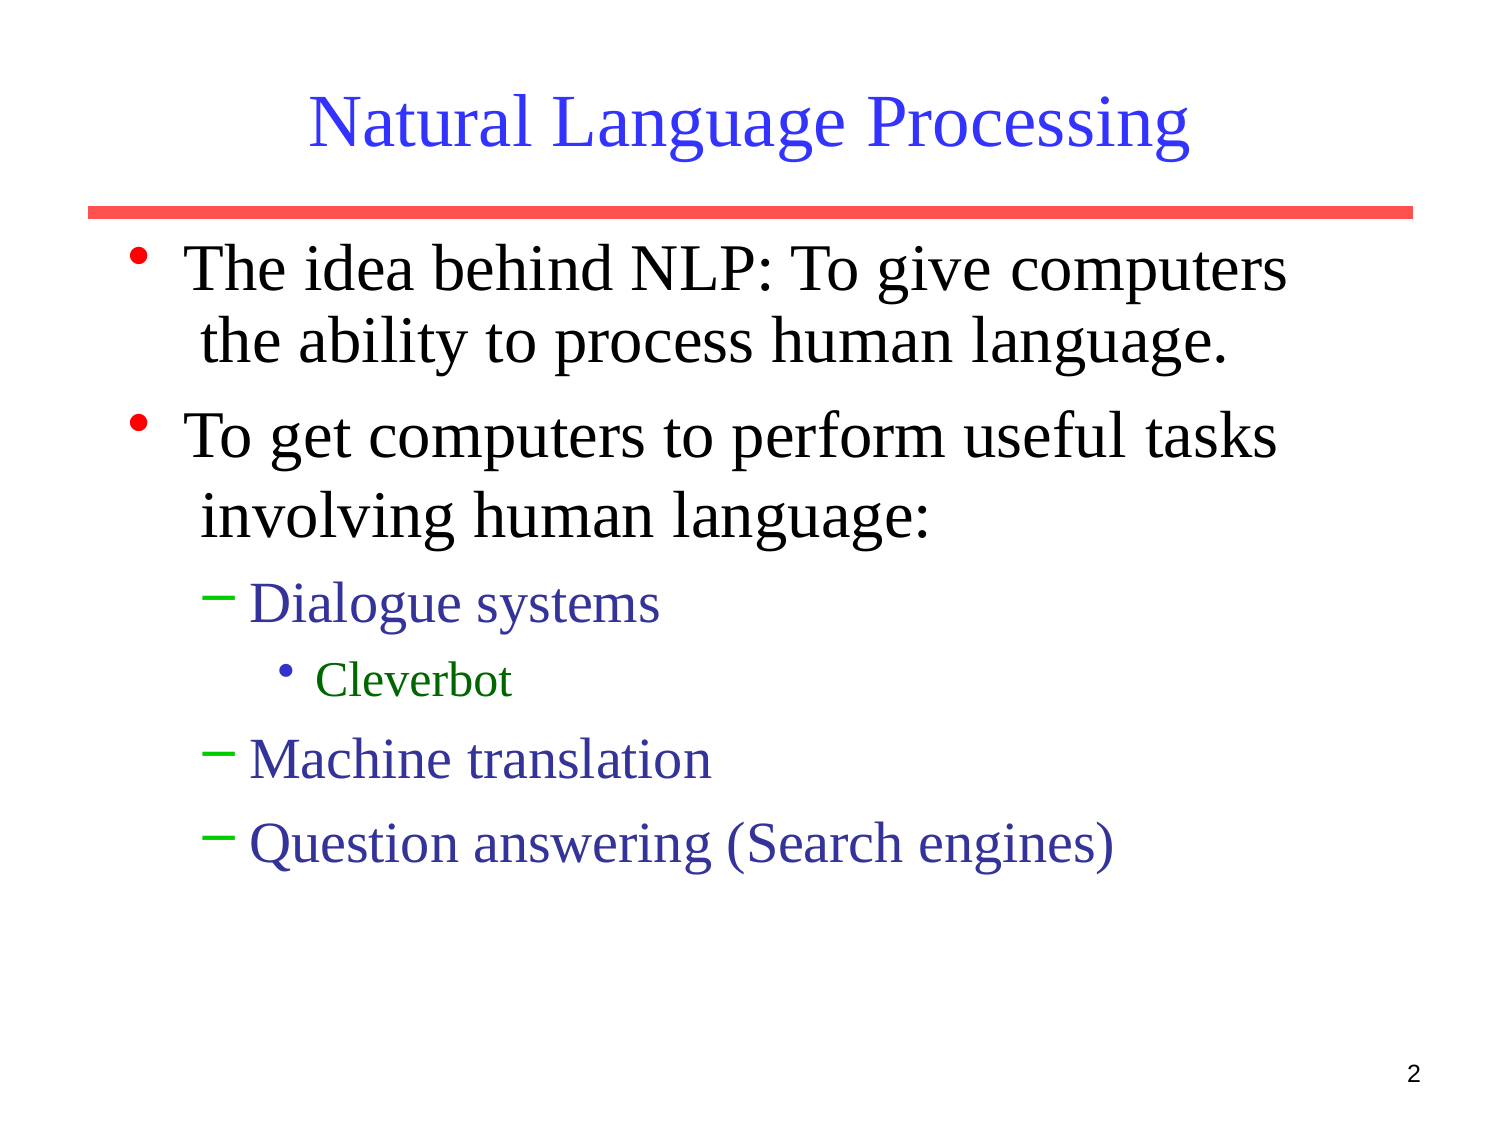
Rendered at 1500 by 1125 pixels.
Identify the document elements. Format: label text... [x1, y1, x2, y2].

title Natural Language Processing [306, 69, 1195, 220]
slide_number 2 [1402, 1057, 1440, 1125]
text_box The idea behind NLP: To give computers the ability to process human language. To get computers to perform useful tasks involving human language: Dialogue systems Cleverbot Machine translation Question answering (Search engines) [125, 220, 1294, 875]
